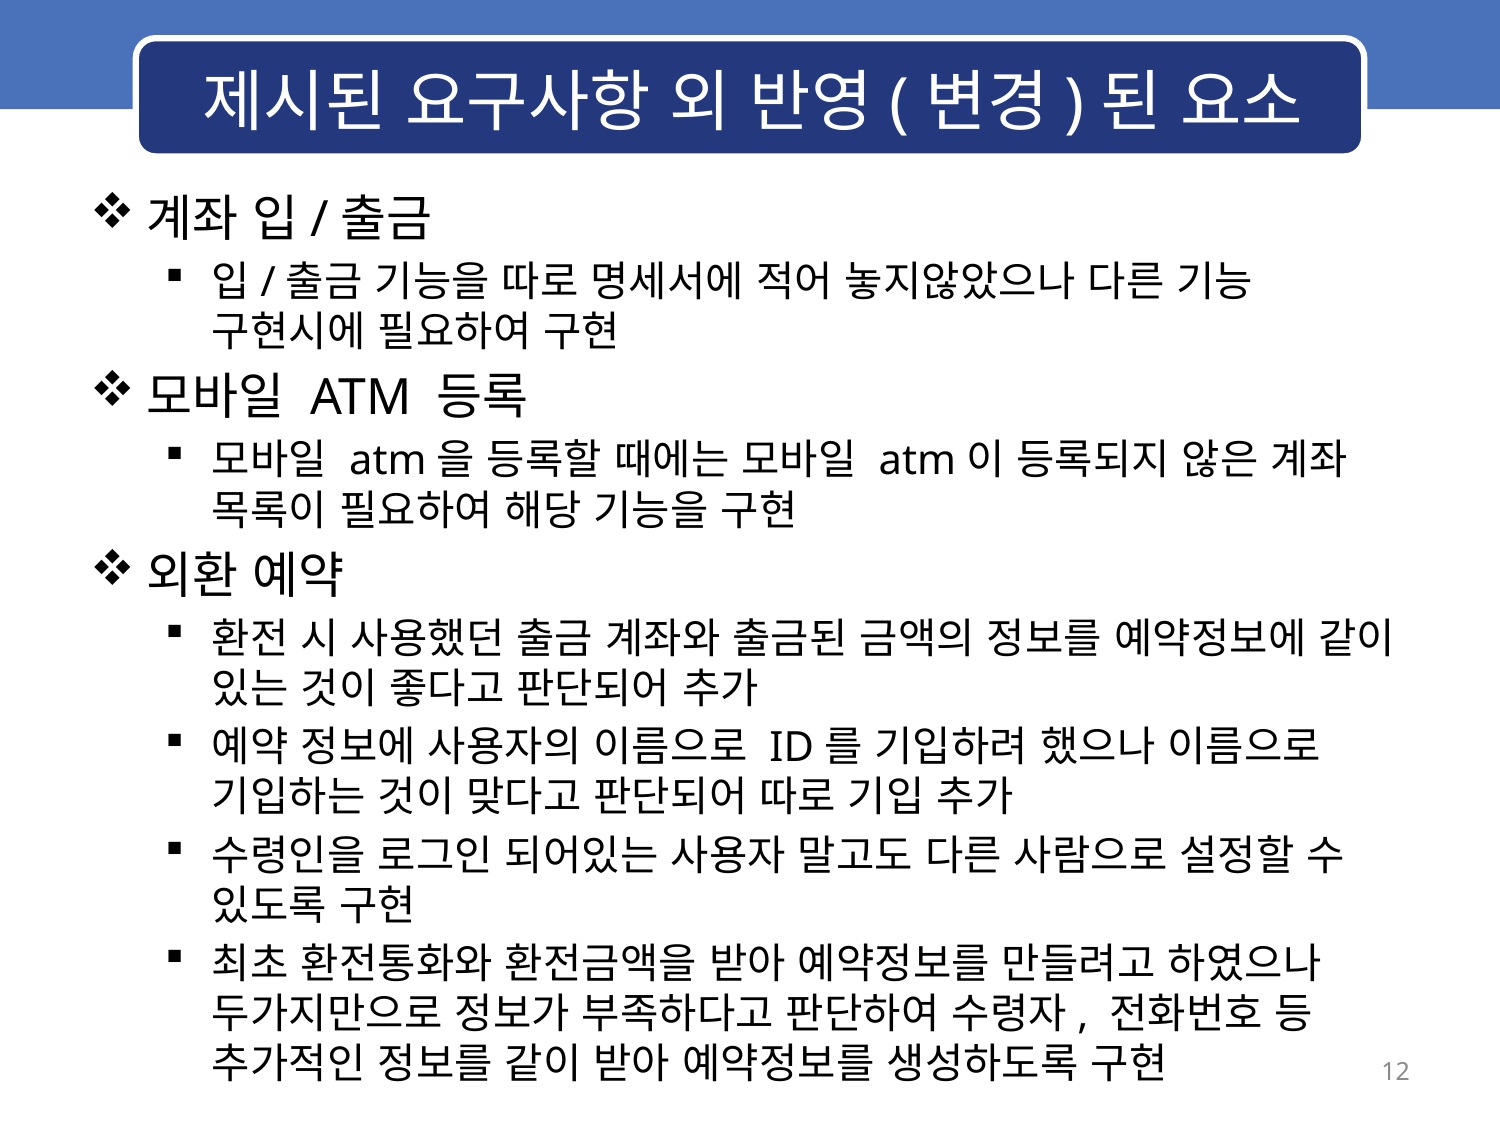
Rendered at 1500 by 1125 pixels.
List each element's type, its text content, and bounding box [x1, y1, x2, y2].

title 제시된 요구사항 외 반영(변경)된 요소 [165, 52, 1341, 145]
list 계좌 입/출금 입/출금 기능을 따로 명세서에 적어 놓지않았으나 다른 기능 구현시에 필요하여 구현 모바일 ATM 등록 모바일 atm을 등록할 때에는 모바일 atm이 등록되지 않은 계좌 목록이 필요하여 해당 기능을 구현 외환 예약 환전 시 사용했던 출금 계좌와 출금된 금액의 정보를 예약정보에 같이 있는 것이 좋다고 판단되어 추가 예약 정보에 사용자의 이름으로 ID를 기입하려 했으나 이름으로 기입하는 것이 맞다고 판단되어 따로 기입 추가 수령인을 로그인 되어있는 사용자 말고도 다른 사람으로 설정할 수 있도록 구현 최초 환전통화와 환전금액을 받아 예약정보를 만들려고 하였으나 두가지만으로 정보가 부족하다고 판단하여 수령자, 전화번호 등 추가적인 정보를 같이 받아 예약정보를 생성하도록 구현 [74, 178, 1426, 1012]
slide_number 12 [1074, 1042, 1425, 1103]
